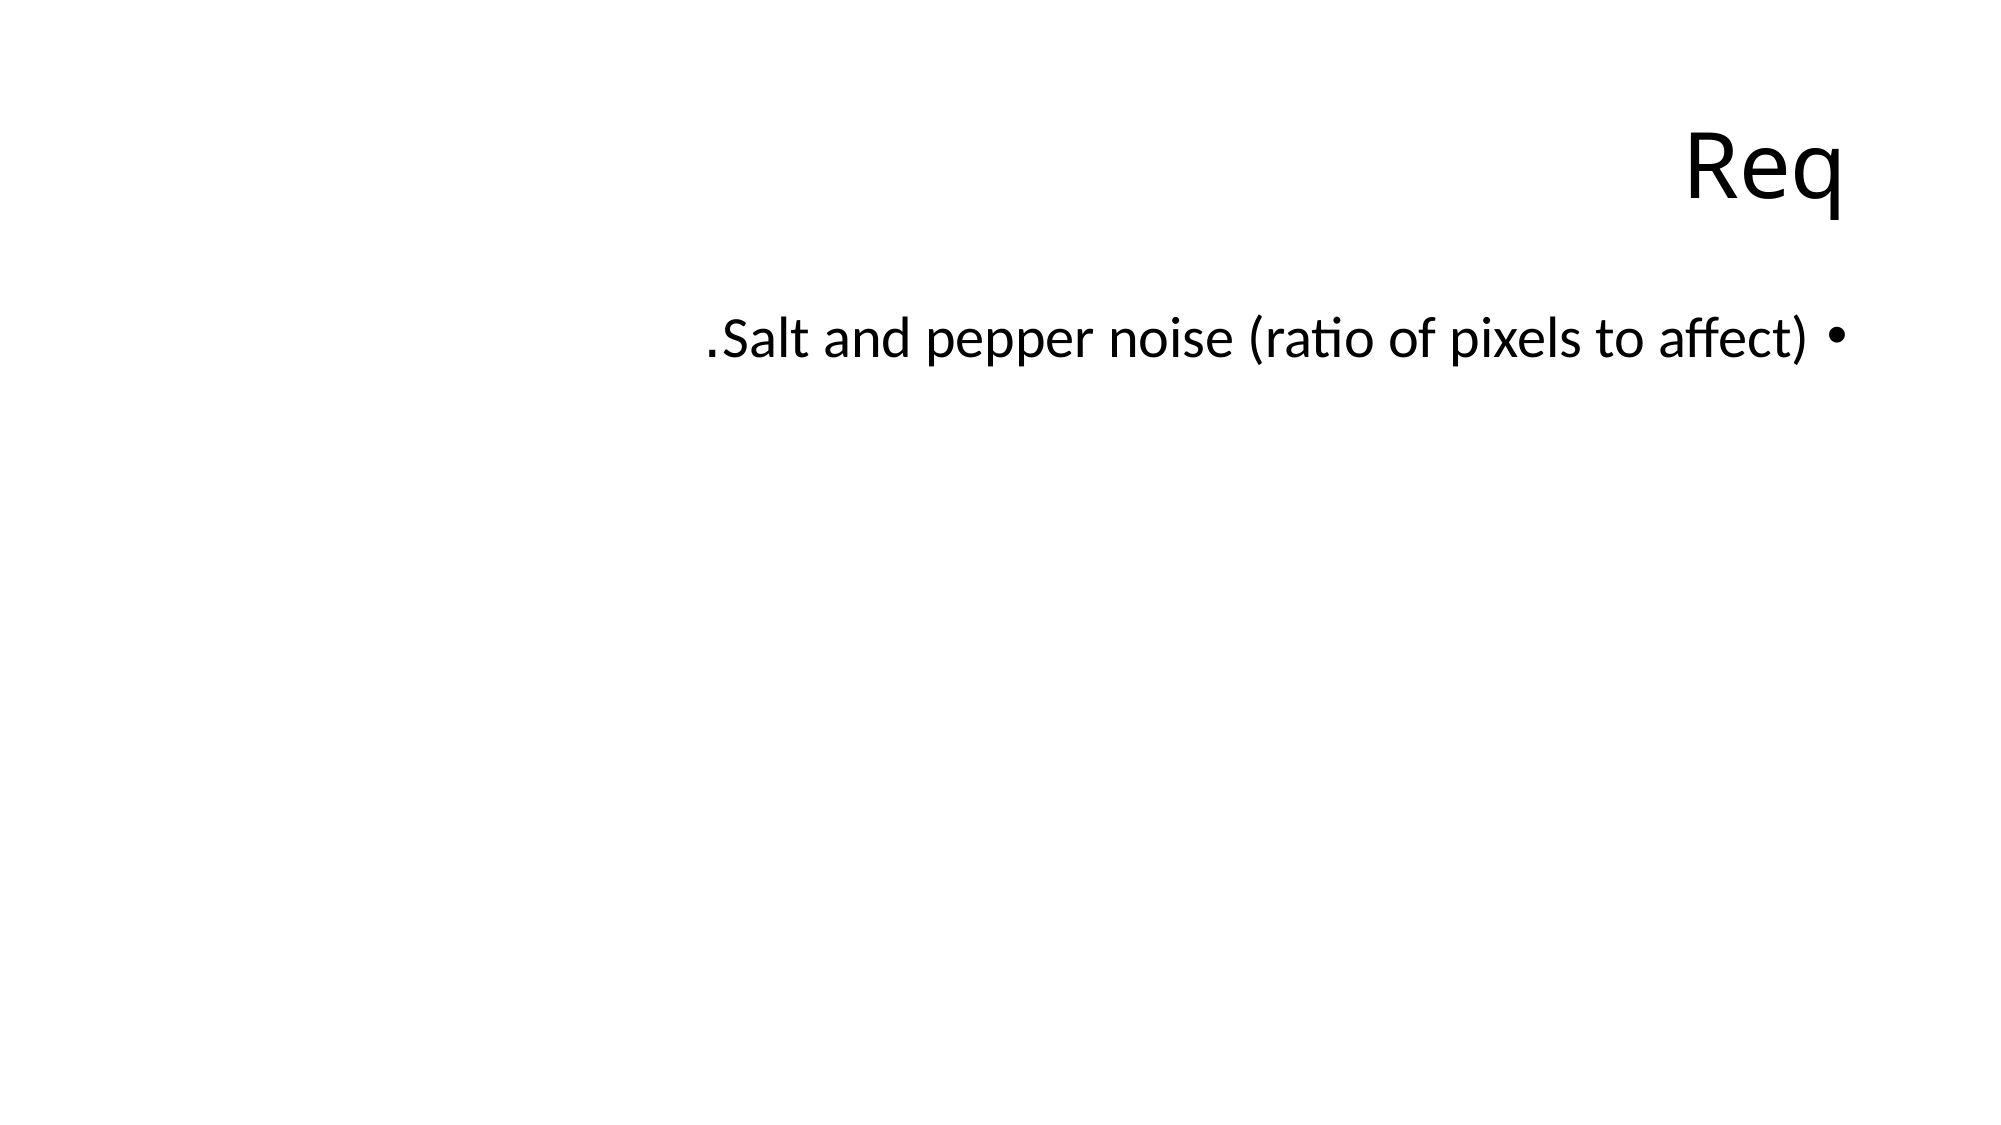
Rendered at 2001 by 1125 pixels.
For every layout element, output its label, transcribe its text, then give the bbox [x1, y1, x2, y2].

text_box Salt and pepper noise (ratio of pixels to affect). [137, 299, 1863, 1013]
text_box Req [137, 59, 1863, 278]
